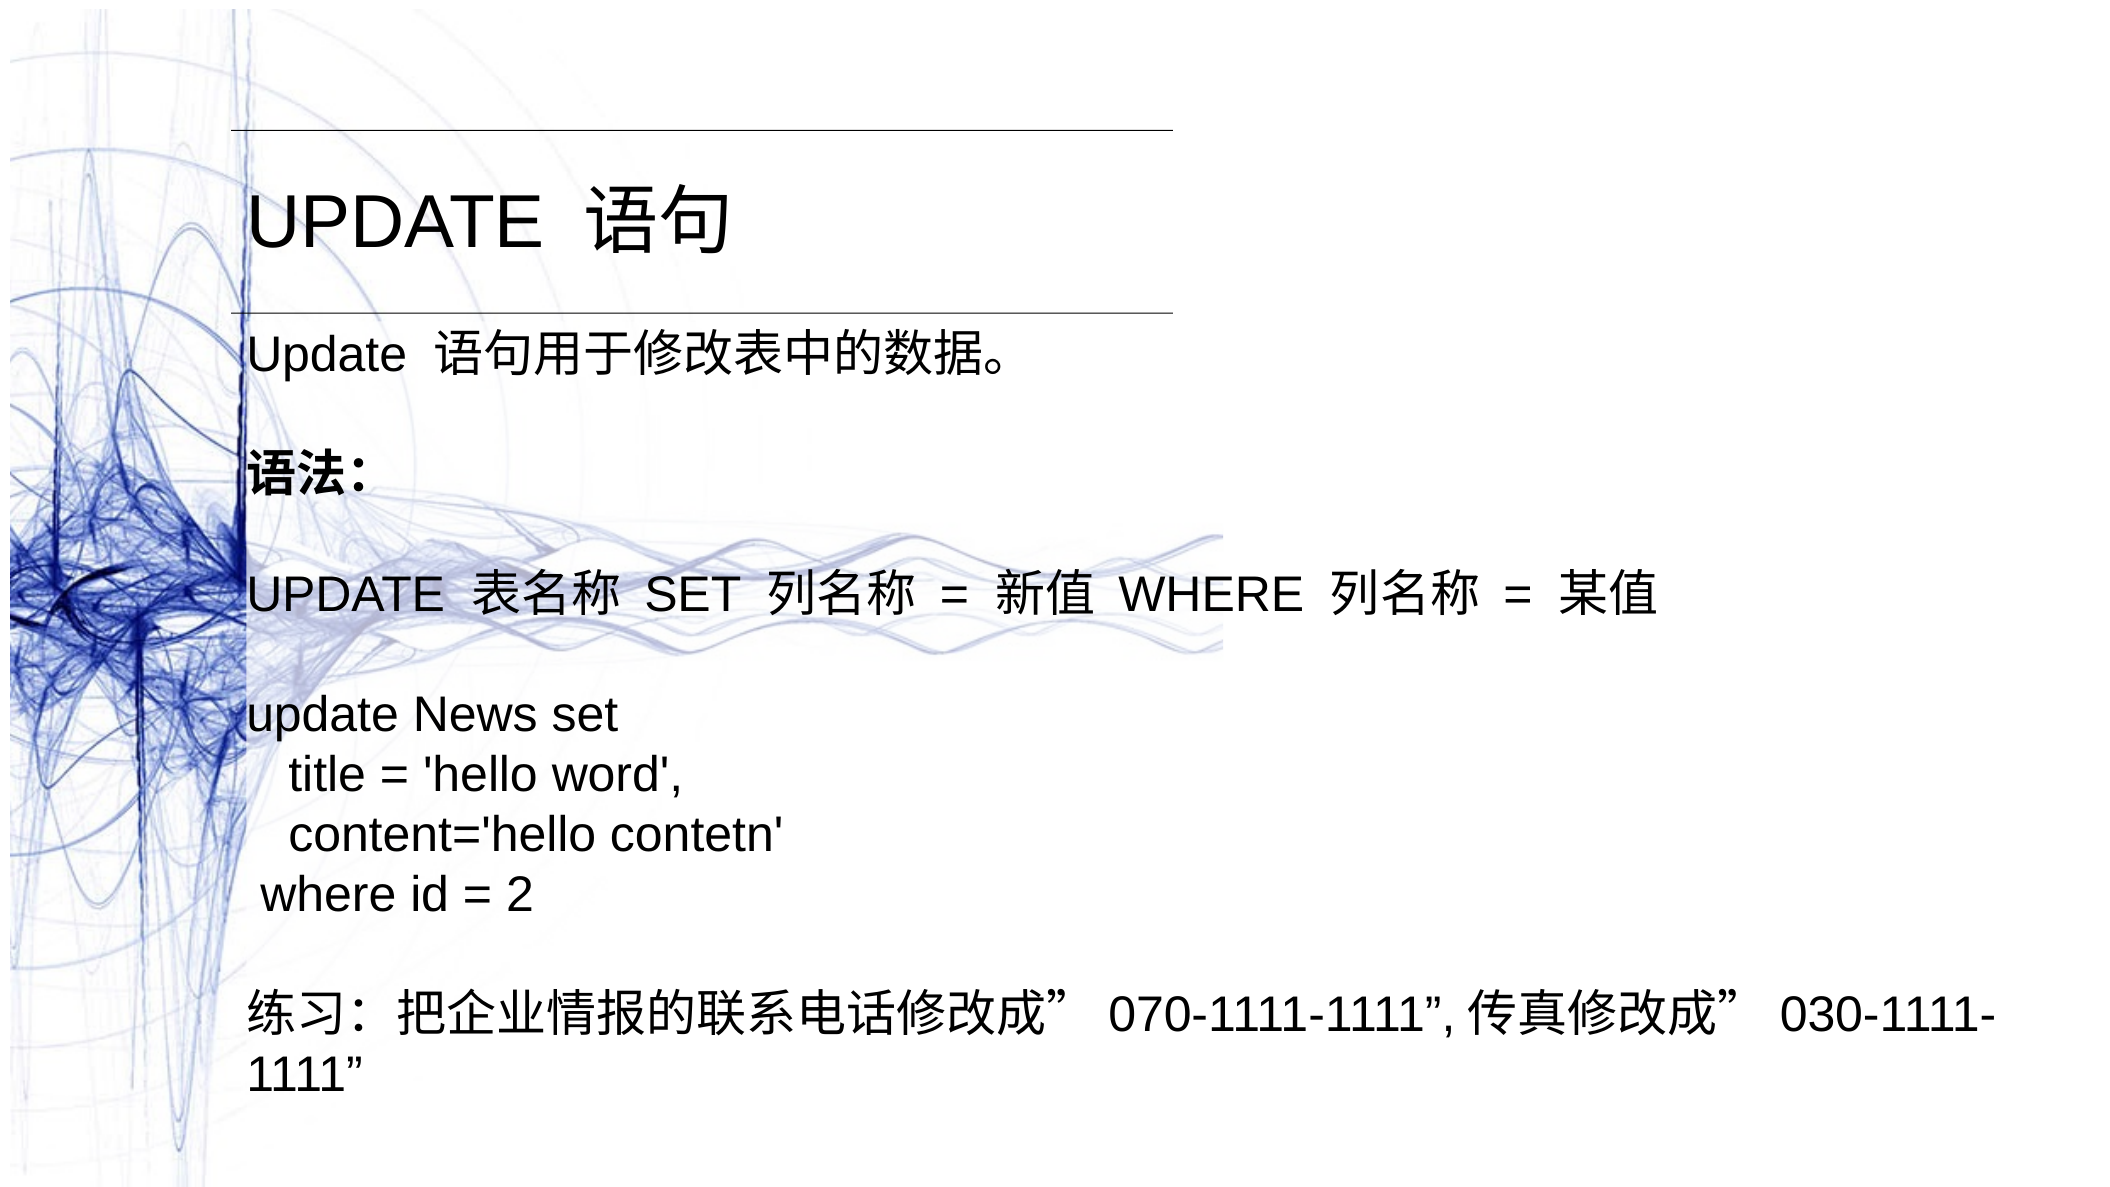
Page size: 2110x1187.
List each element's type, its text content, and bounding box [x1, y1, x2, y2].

text_box [10, 9, 1224, 1187]
text_box Update 语句用于修改表中的数据。 语法： UPDATE 表名称 SET 列名称 = 新值 WHERE 列名称 = 某值 update News set title = 'hello word', content='hello contetn' where id = 2 练习：把企业情报的联系电话修改成”070-1111-1111”,传真修改成”030-1111-1111” [246, 321, 2110, 1162]
text_box UPDATE 语句 [246, 172, 1457, 263]
